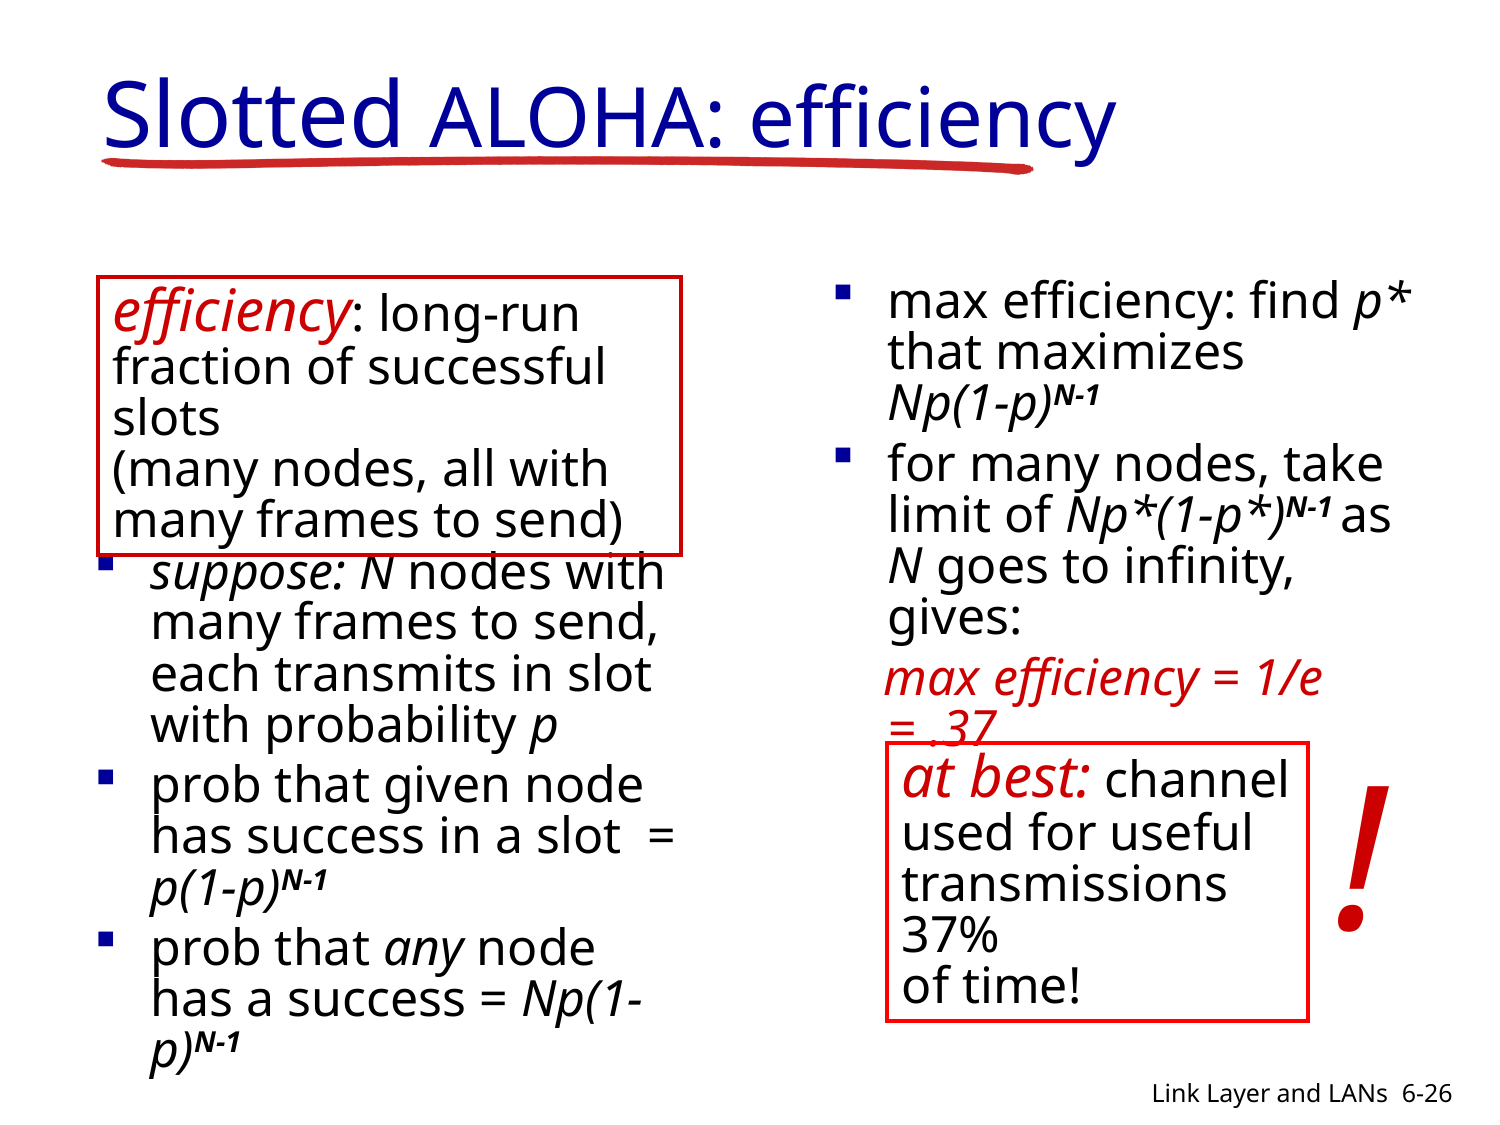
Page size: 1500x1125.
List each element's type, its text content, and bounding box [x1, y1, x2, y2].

title Slotted ALOHA: efficiency [87, 17, 1335, 205]
slide_number 6-26 [1387, 1069, 1478, 1115]
text_box ! [1319, 722, 1402, 977]
list max efficiency: find p* that maximizes Np(1-p)N-1 for many nodes, take limit of Np*(1-p*)N-1 as N goes to infinity, gives: max efficiency = 1/e = .37 [816, 270, 1442, 802]
text_box at best: channel used for useful transmissions 37% of time! [887, 742, 1309, 1022]
picture [97, 150, 1045, 180]
text_box efficiency: long-run fraction of successful slots (many nodes, all with many frames to send) [97, 276, 681, 555]
list suppose: N nodes with many frames to send, each transmits in slot with probability p prob that given node has success in a slot = p(1-p)N-1 prob that any node has a success = Np(1-p)N-1 [79, 540, 705, 1055]
footer Link Layer and LANs [1045, 1069, 1404, 1110]
